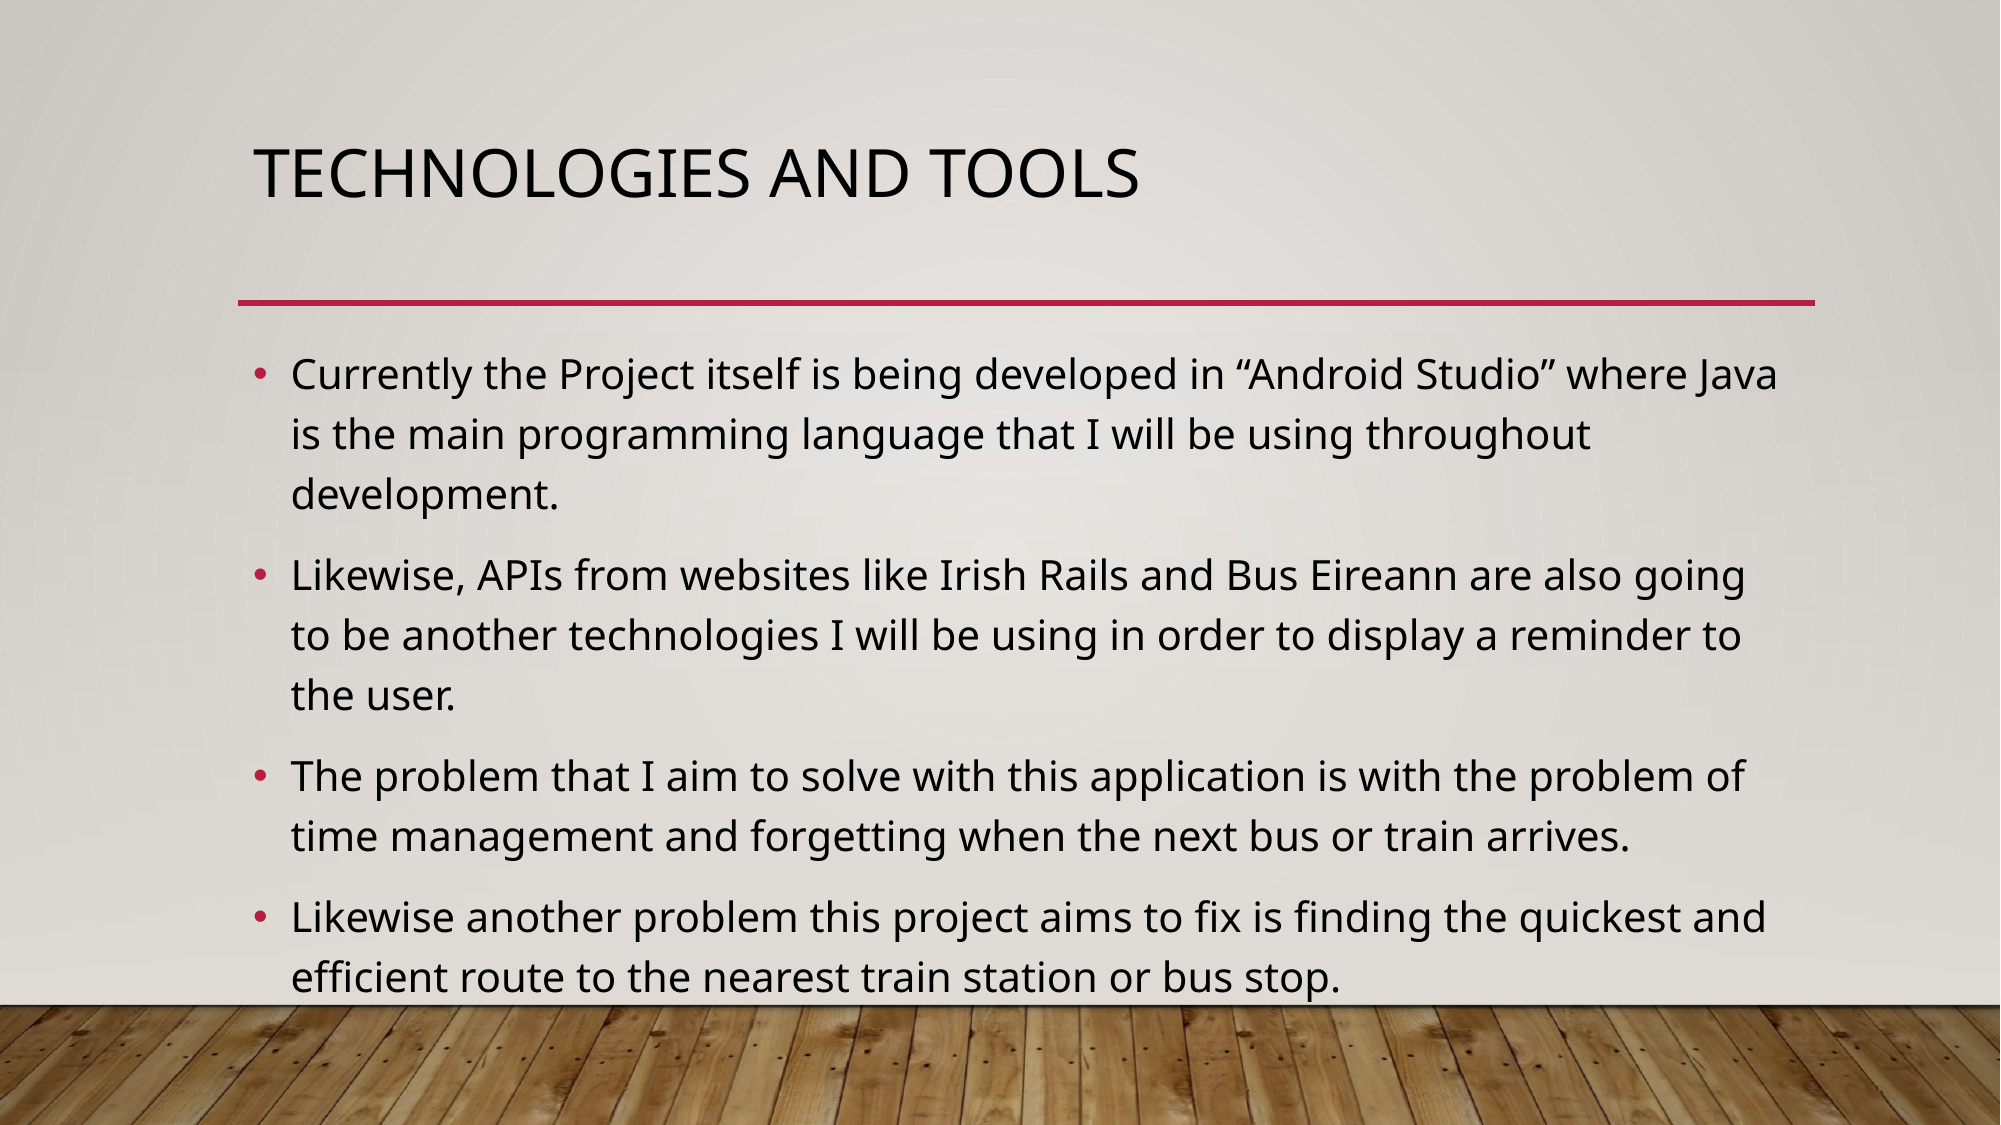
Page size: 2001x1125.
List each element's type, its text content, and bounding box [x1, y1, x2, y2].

picture [0, 1005, 2000, 1125]
list Currently the Project itself is being developed in “Android Studio” where Java is the main programming language that I will be using throughout development. Likewise, APIs from websites like Irish Rails and Bus Eireann are also going to be another technologies I will be using in order to display a reminder to the user. The problem that I aim to solve with this application is with the problem of time management and forgetting when the next bus or train arrives. Likewise another problem this project aims to fix is finding the quickest and efficient route to the nearest train station or bus stop. [238, 330, 1814, 897]
title Technologies and Tools [238, 131, 1814, 305]
